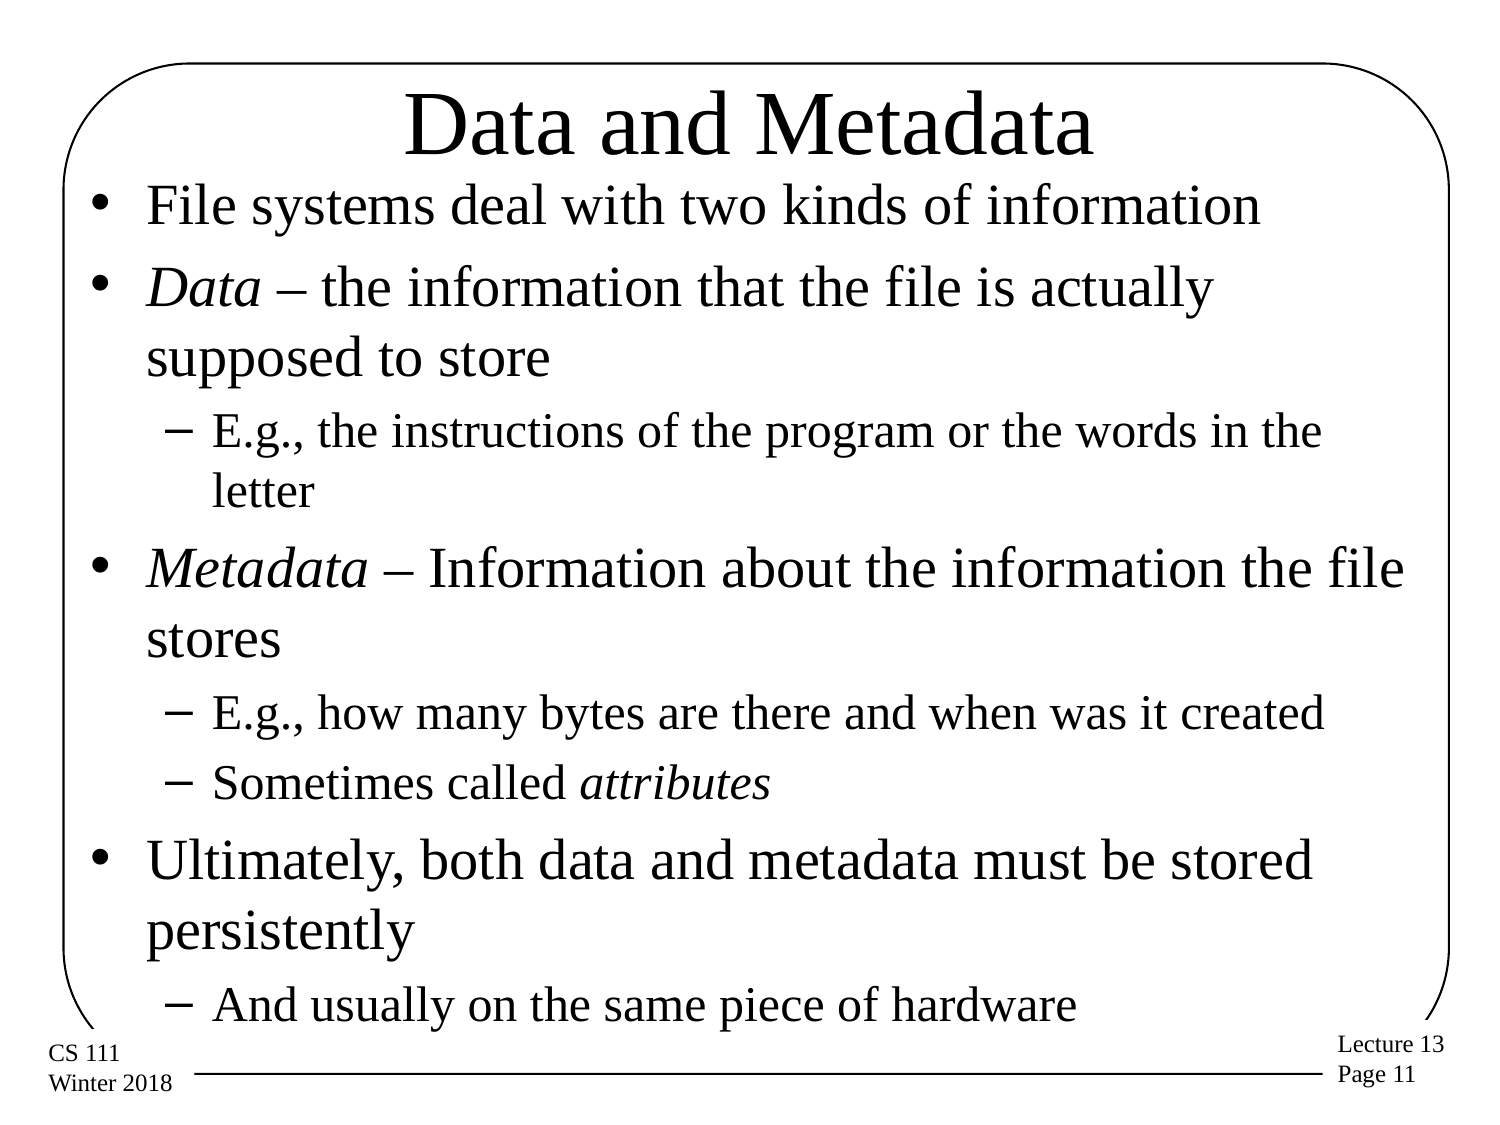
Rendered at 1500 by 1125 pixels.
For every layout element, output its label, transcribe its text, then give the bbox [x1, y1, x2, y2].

list File systems deal with two kinds of information Data – the information that the file is actually supposed to store E.g., the instructions of the program or the words in the letter Metadata – Information about the information the file stores E.g., how many bytes are there and when was it created Sometimes called attributes Ultimately, both data and metadata must be stored persistently And usually on the same piece of hardware [74, 158, 1426, 902]
title Data and Metadata [74, 23, 1426, 158]
